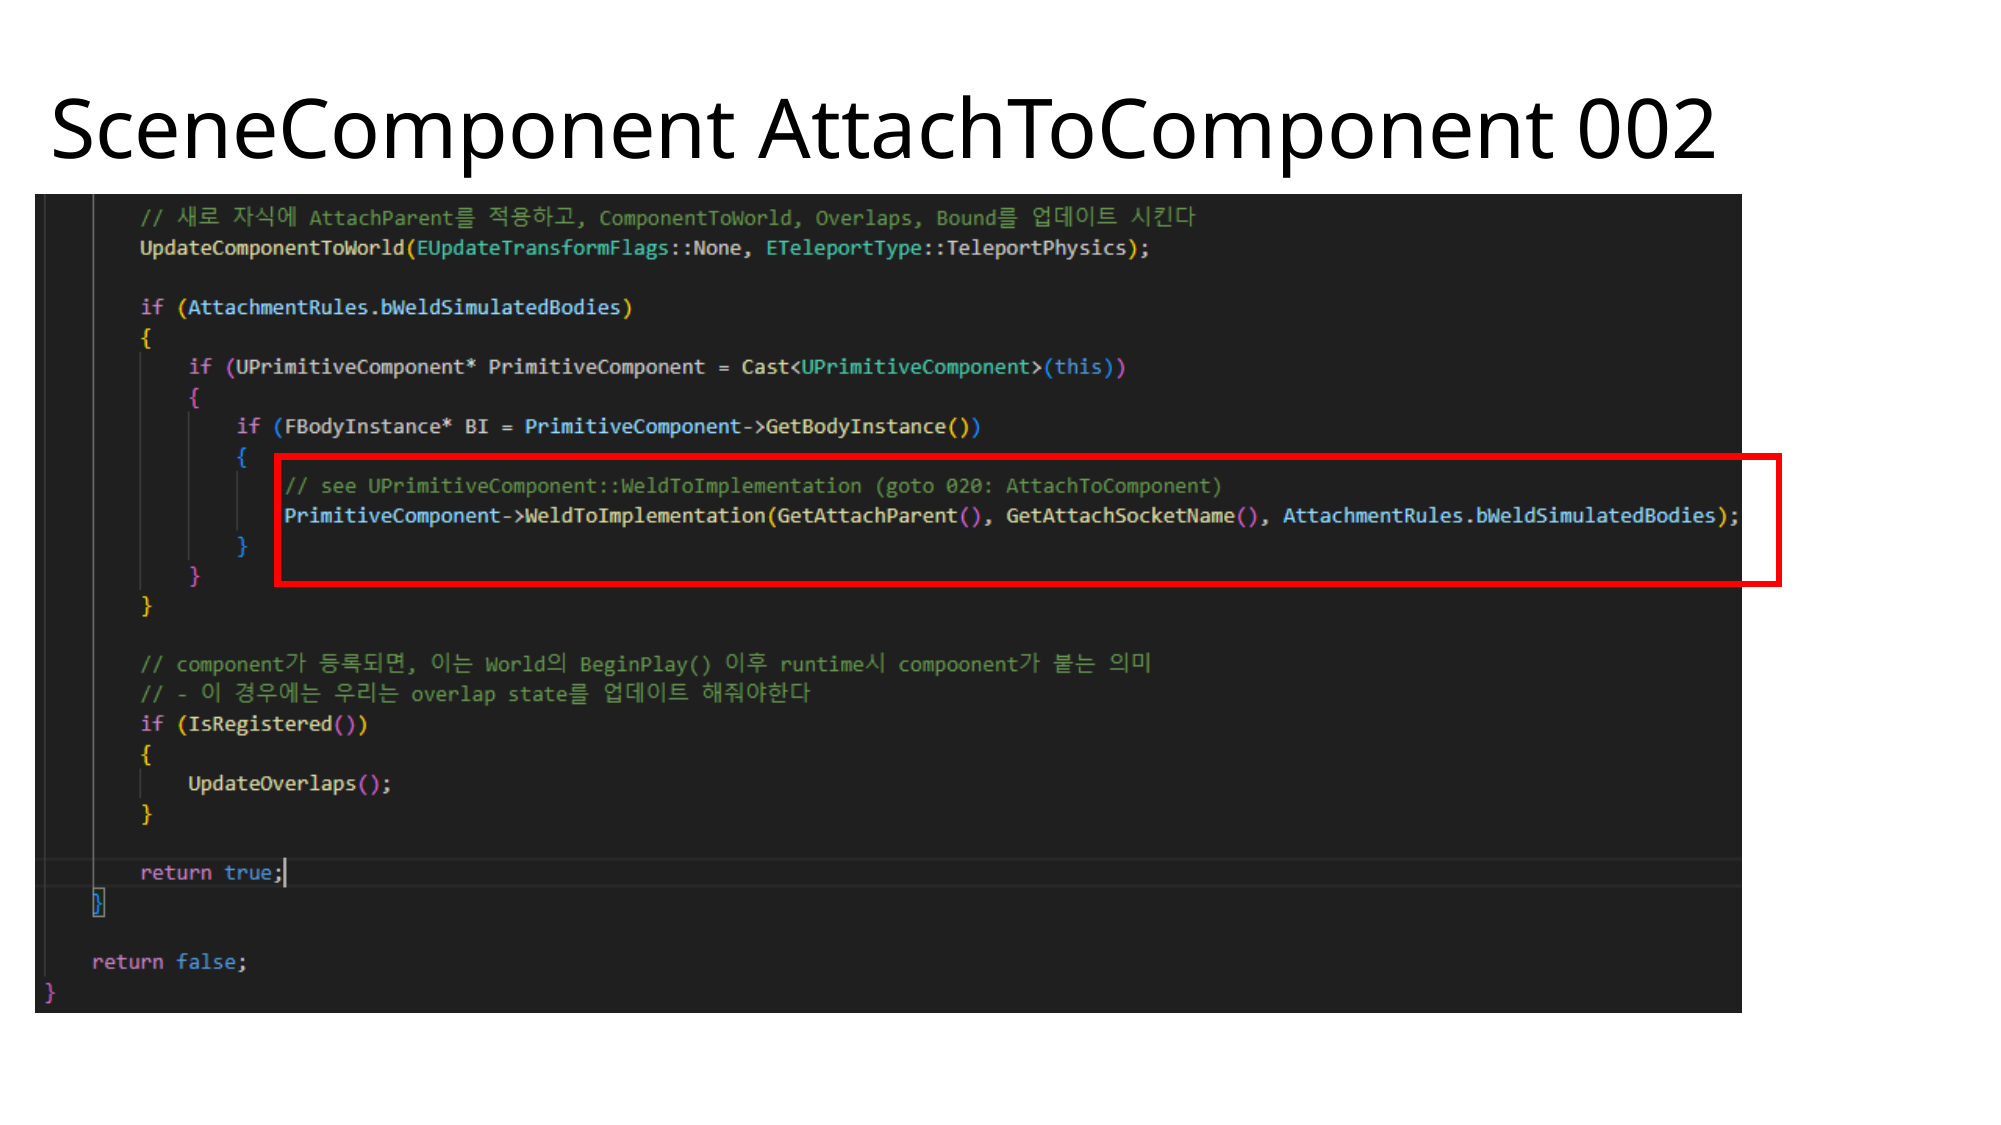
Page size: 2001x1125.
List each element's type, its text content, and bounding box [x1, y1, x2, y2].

text_box SceneComponent AttachToComponent 002 [34, 67, 1760, 195]
picture [34, 194, 1742, 1013]
text_box [1742, 455, 1780, 585]
